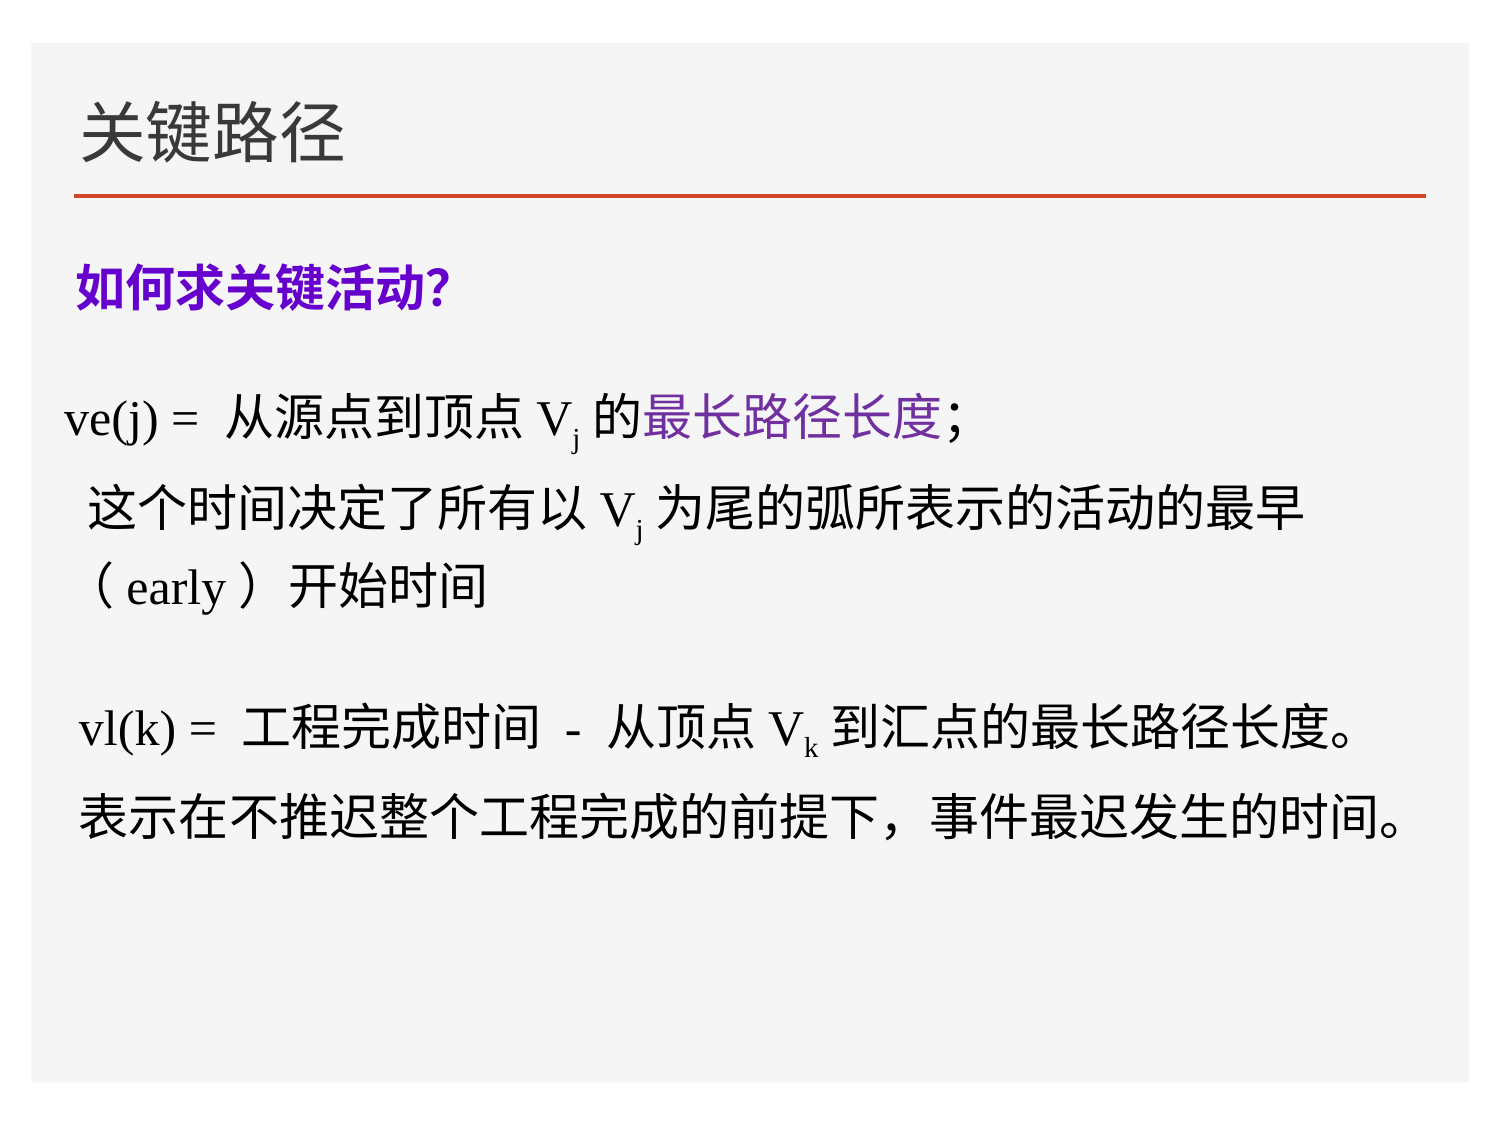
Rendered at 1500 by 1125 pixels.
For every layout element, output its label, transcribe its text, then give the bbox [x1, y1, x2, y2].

text_box ve(j) = 从源点到顶点Vj的最长路径长度； 这个时间决定了所有以Vj为尾的弧所表示的活动的最早（early）开始时间 [49, 368, 1440, 622]
text_box 如何求关键活动？ [37, 248, 491, 324]
title 关键路径 [64, 73, 911, 179]
text_box vl(k) = 工程完成时间 - 从顶点Vk到汇点的最长路径长度。 表示在不推迟整个工程完成的前提下，事件最迟发生的时间。 [64, 677, 1440, 853]
